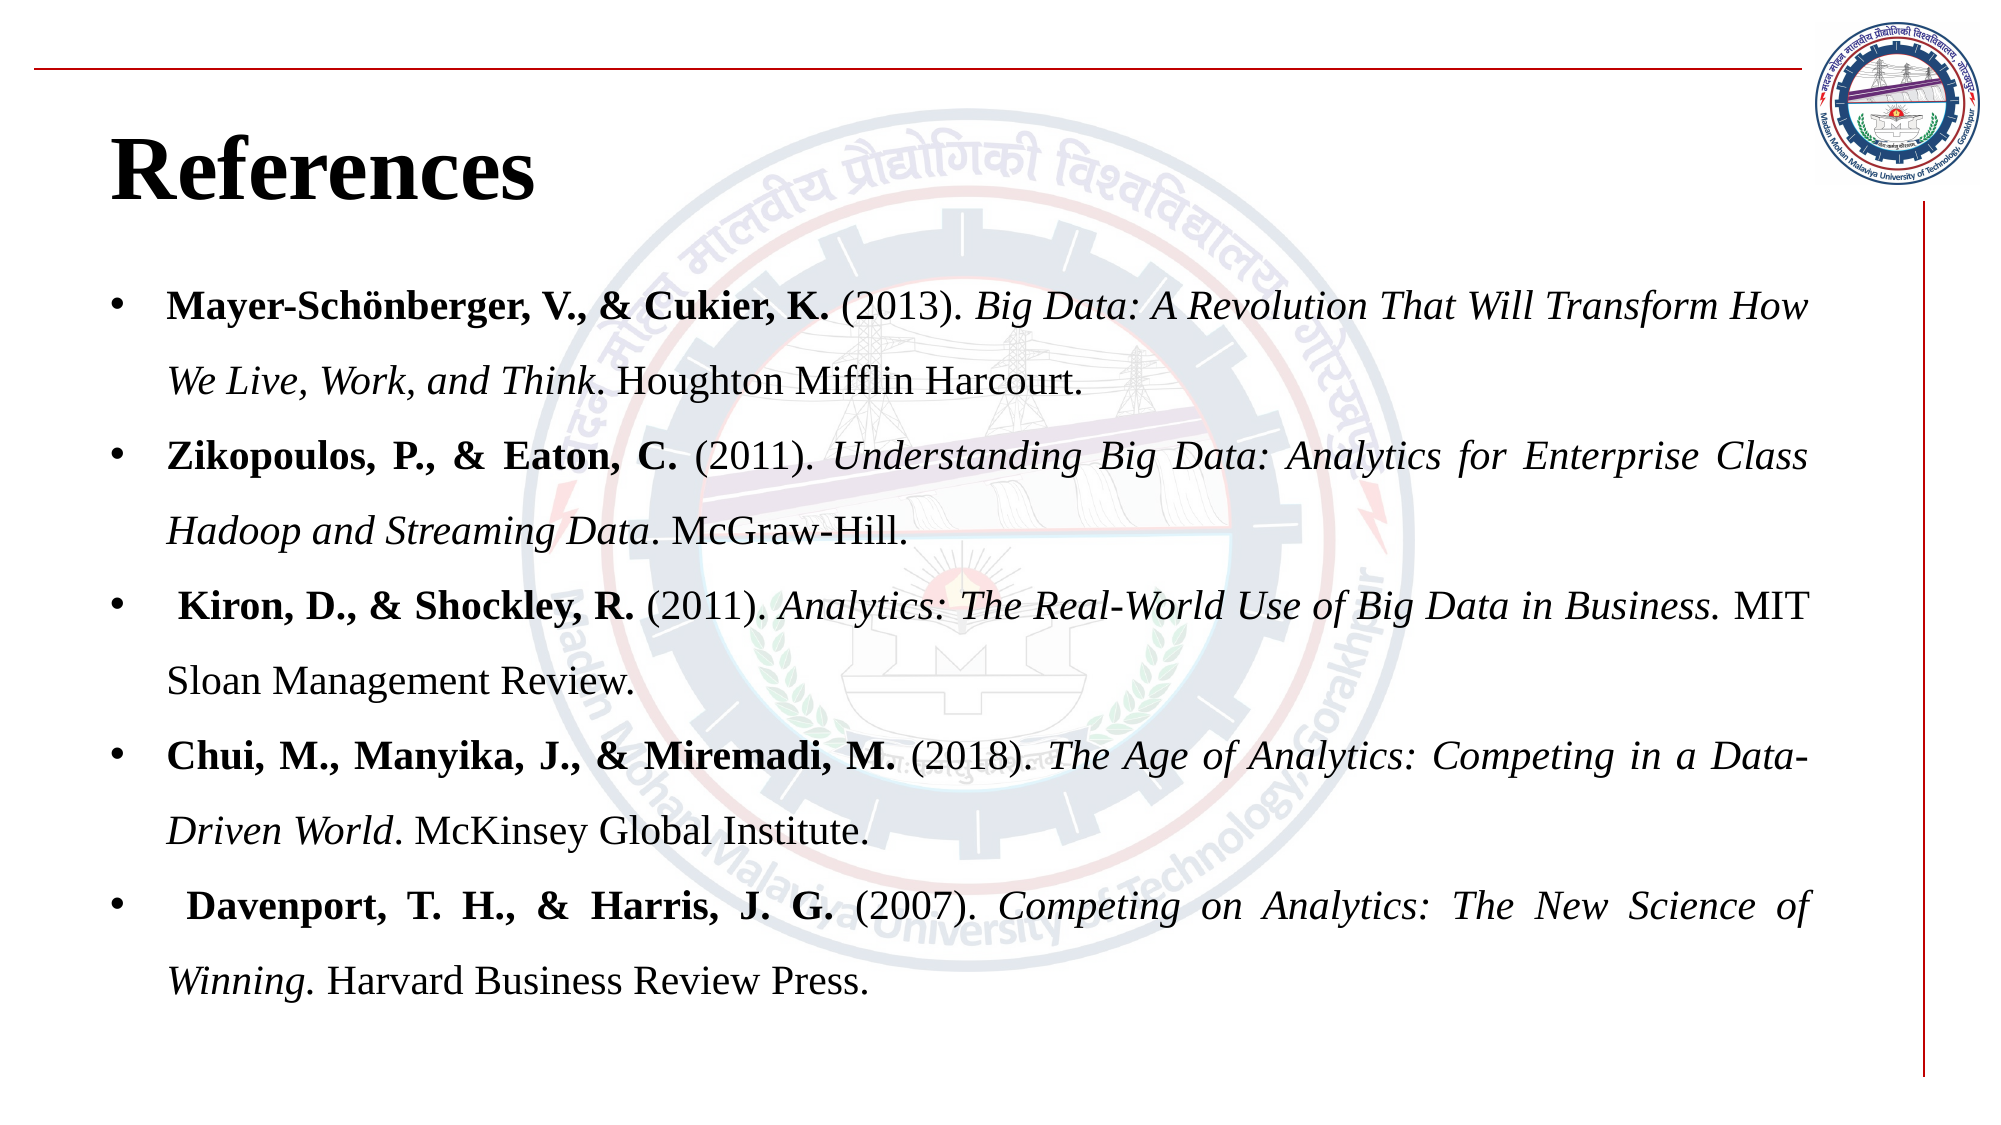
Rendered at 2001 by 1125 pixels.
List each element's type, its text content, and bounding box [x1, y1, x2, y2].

picture [521, 107, 1415, 973]
list Mayer-Schönberger, V., & Cukier, K. (2013). Big Data: A Revolution That Will Transform How We Live, Work, and Think. Houghton Mifflin Harcourt. Zikopoulos, P., & Eaton, C. (2011). Understanding Big Data: Analytics for Enterprise Class Hadoop and Streaming Data. McGraw-Hill. Kiron, D., & Shockley, R. (2011). Analytics: The Real-World Use of Big Data in Business. MIT Sloan Management Review. Chui, M., Manyika, J., & Miremadi, M. (2018). The Age of Analytics: Competing in a Data-Driven World. McKinsey Global Institute. Davenport, T. H., & Harris, J. G. (2007). Competing on Analytics: The New Science of Winning. Harvard Business Review Press. [78, 245, 1825, 1012]
title References [95, 53, 952, 245]
picture [1815, 21, 1981, 185]
